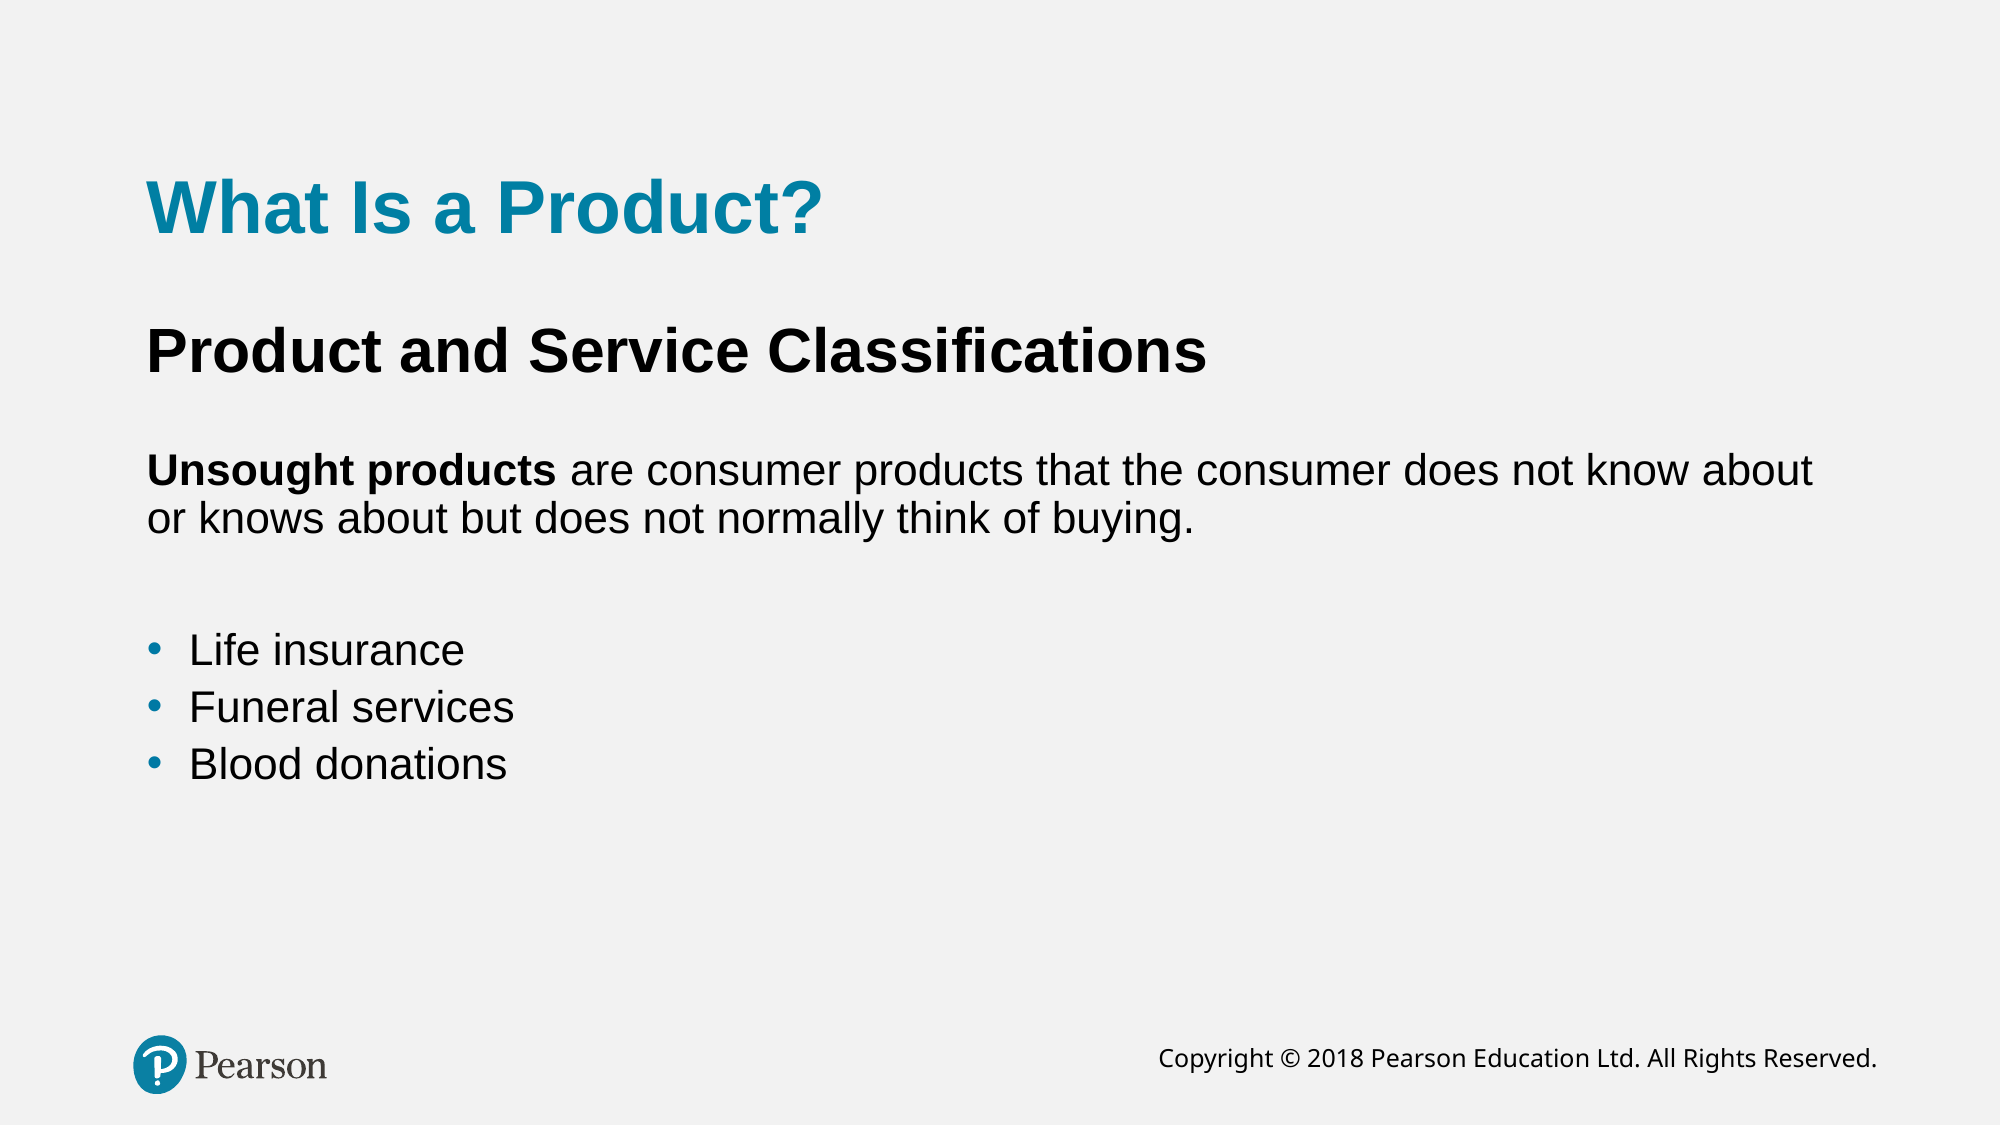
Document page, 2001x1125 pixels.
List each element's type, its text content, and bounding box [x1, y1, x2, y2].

list Unsought products are consumer products that the consumer does not know about or knows about but does not normally think of buying. Life insurance Funeral services Blood donations [131, 439, 1860, 798]
list Product and Service Classifications [131, 311, 1624, 412]
title What Is a Product? [131, 166, 1864, 253]
